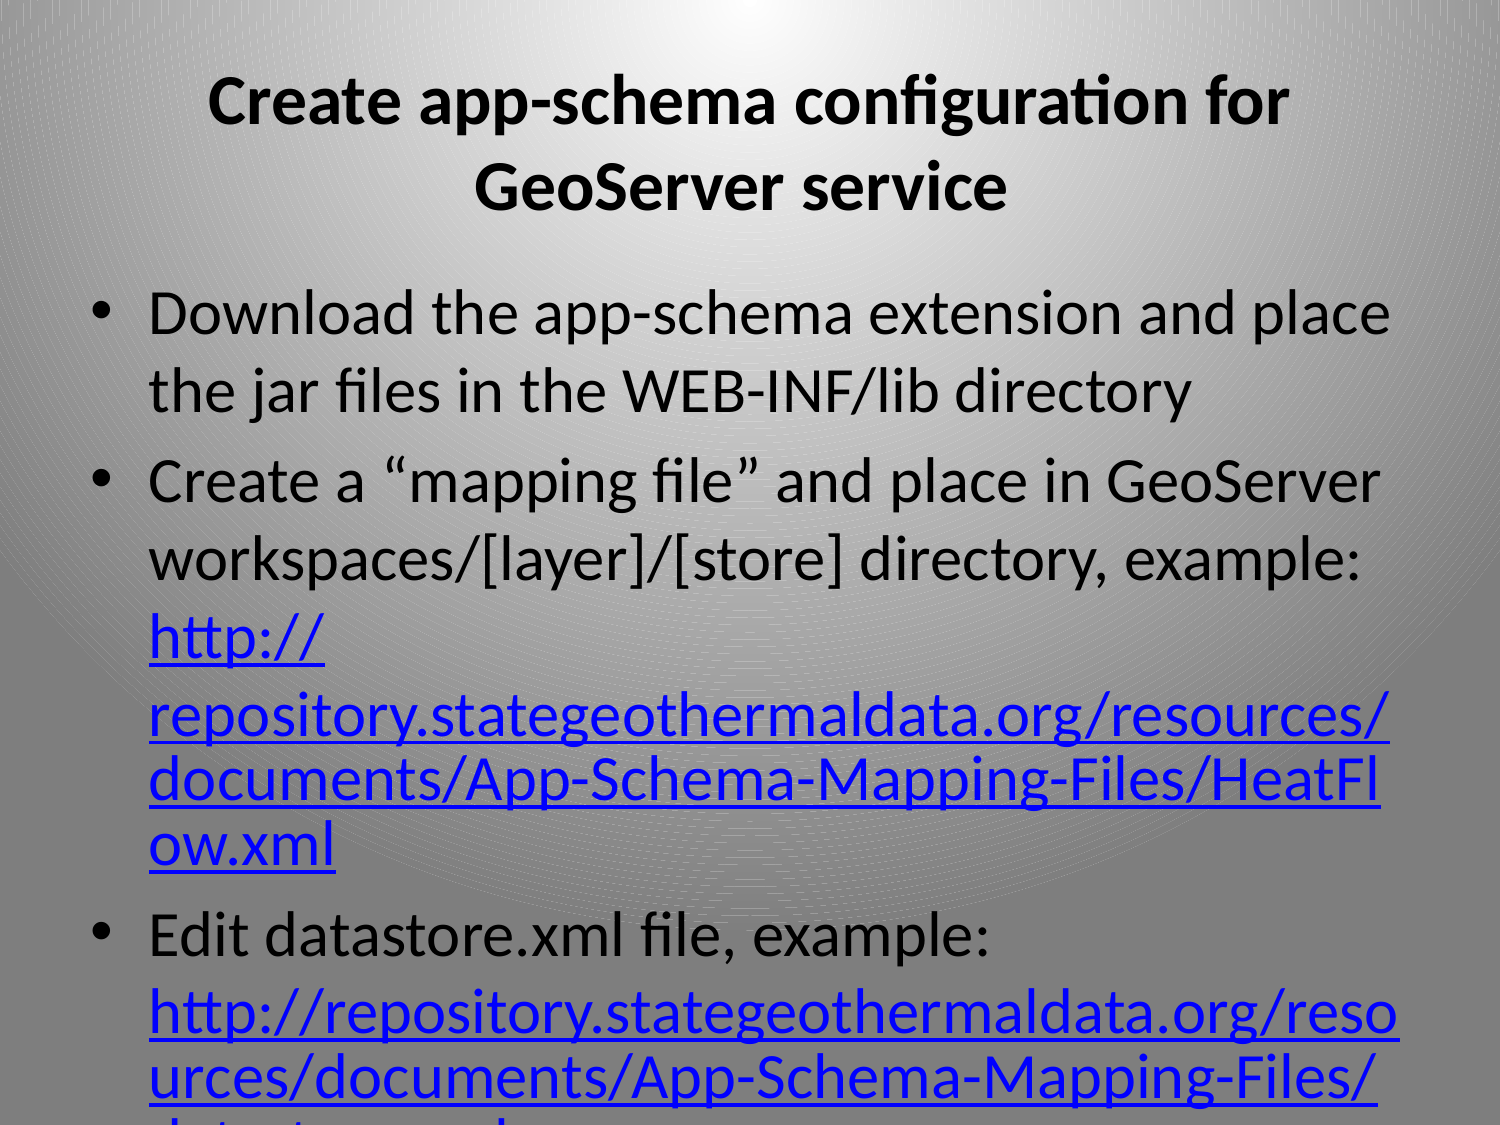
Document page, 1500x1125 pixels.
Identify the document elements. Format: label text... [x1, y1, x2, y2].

list Download the app-schema extension and place the jar files in the WEB-INF/lib directory Create a “mapping file” and place in GeoServer workspaces/[layer]/[store] directory, example: http://repository.stategeothermaldata.org/resources/documents/App-Schema-Mapping-Files/HeatFlow.xml Edit datastore.xml file, example: http://repository.stategeothermaldata.org/resources/documents/App-Schema-Mapping-Files/datastore.xml [75, 262, 1425, 1005]
title Create app-schema configuration for GeoServer service [75, 45, 1425, 233]
